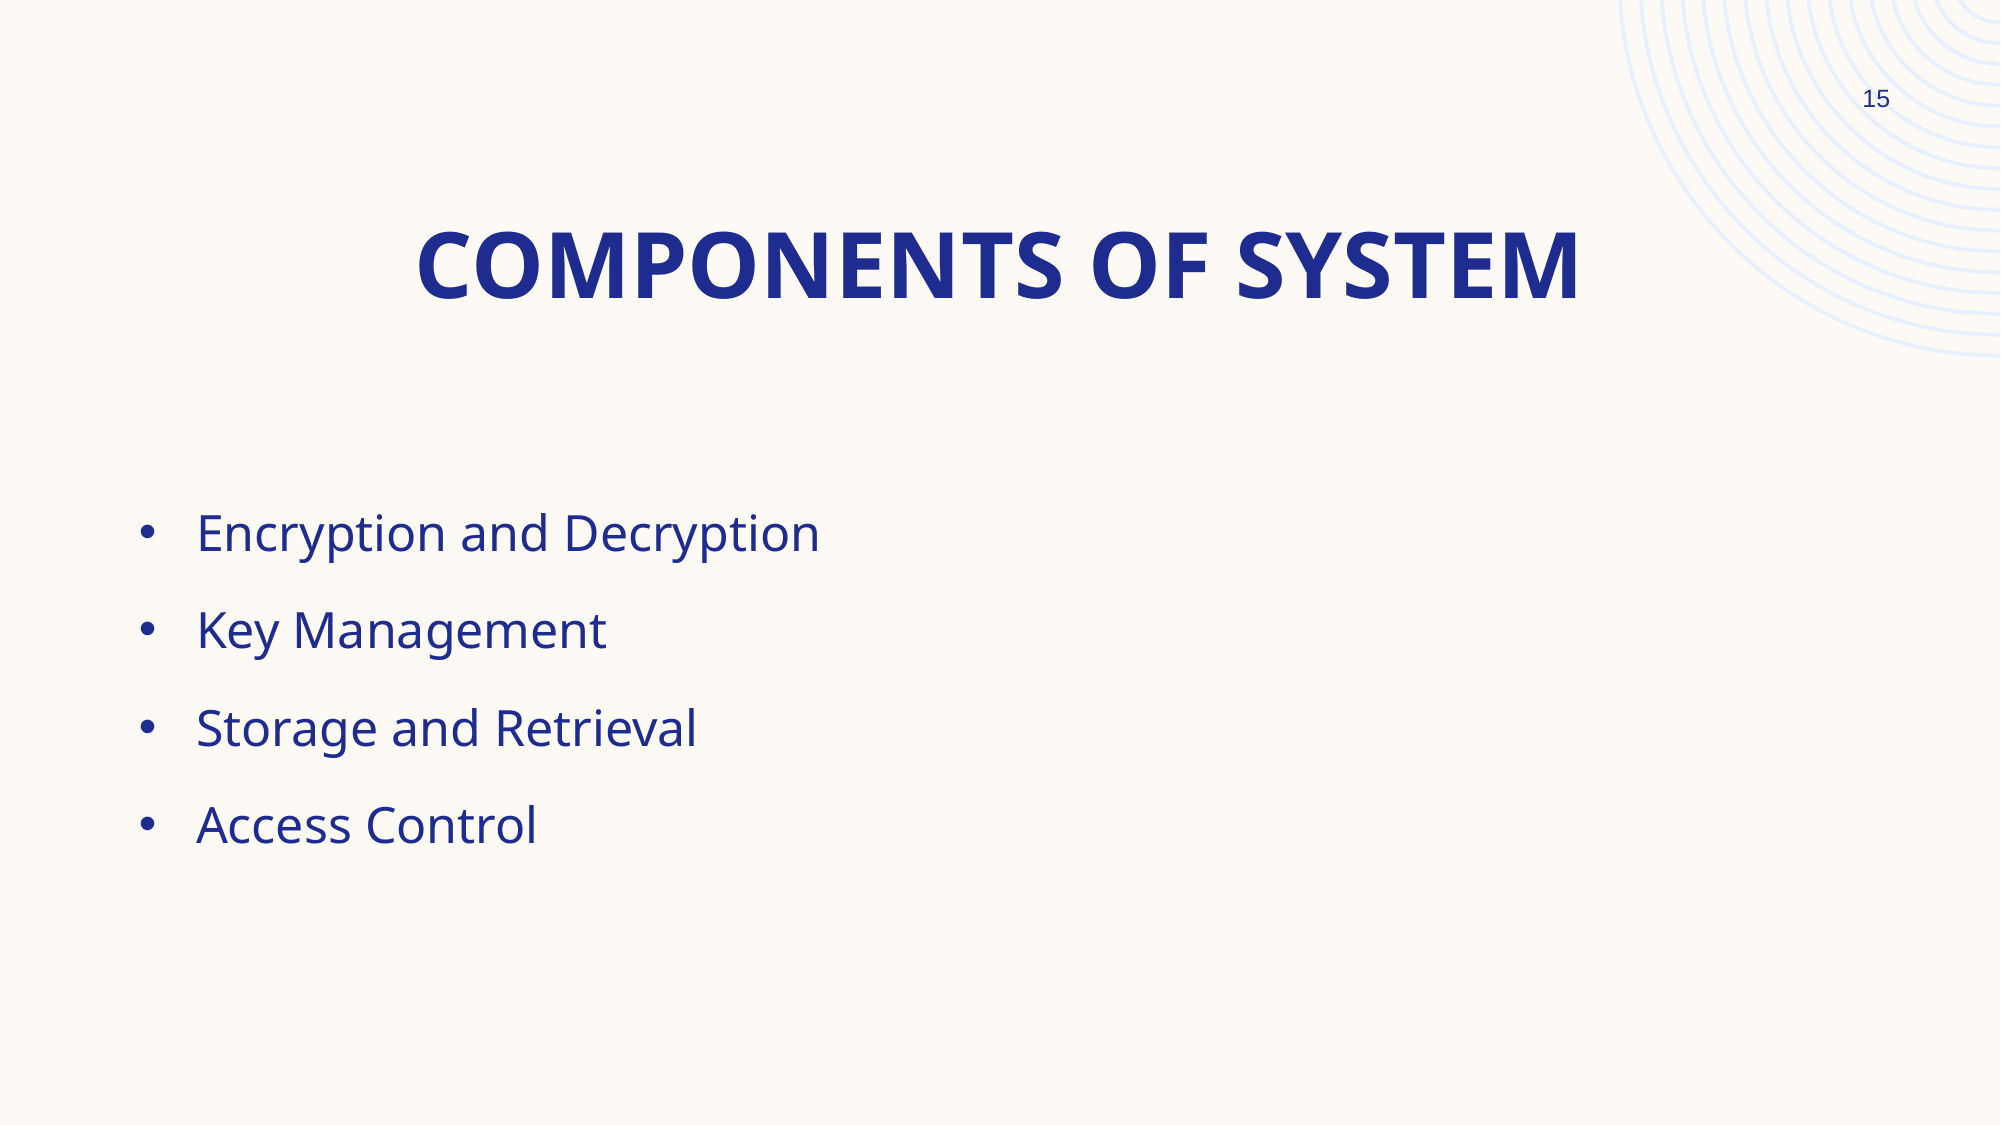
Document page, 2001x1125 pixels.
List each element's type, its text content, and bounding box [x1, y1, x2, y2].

slide_number 15 [1795, 75, 1958, 120]
list Encryption and Decryption Key Management Storage and Retrieval Access Control [124, 463, 1876, 929]
title Components of system [124, 199, 1875, 326]
